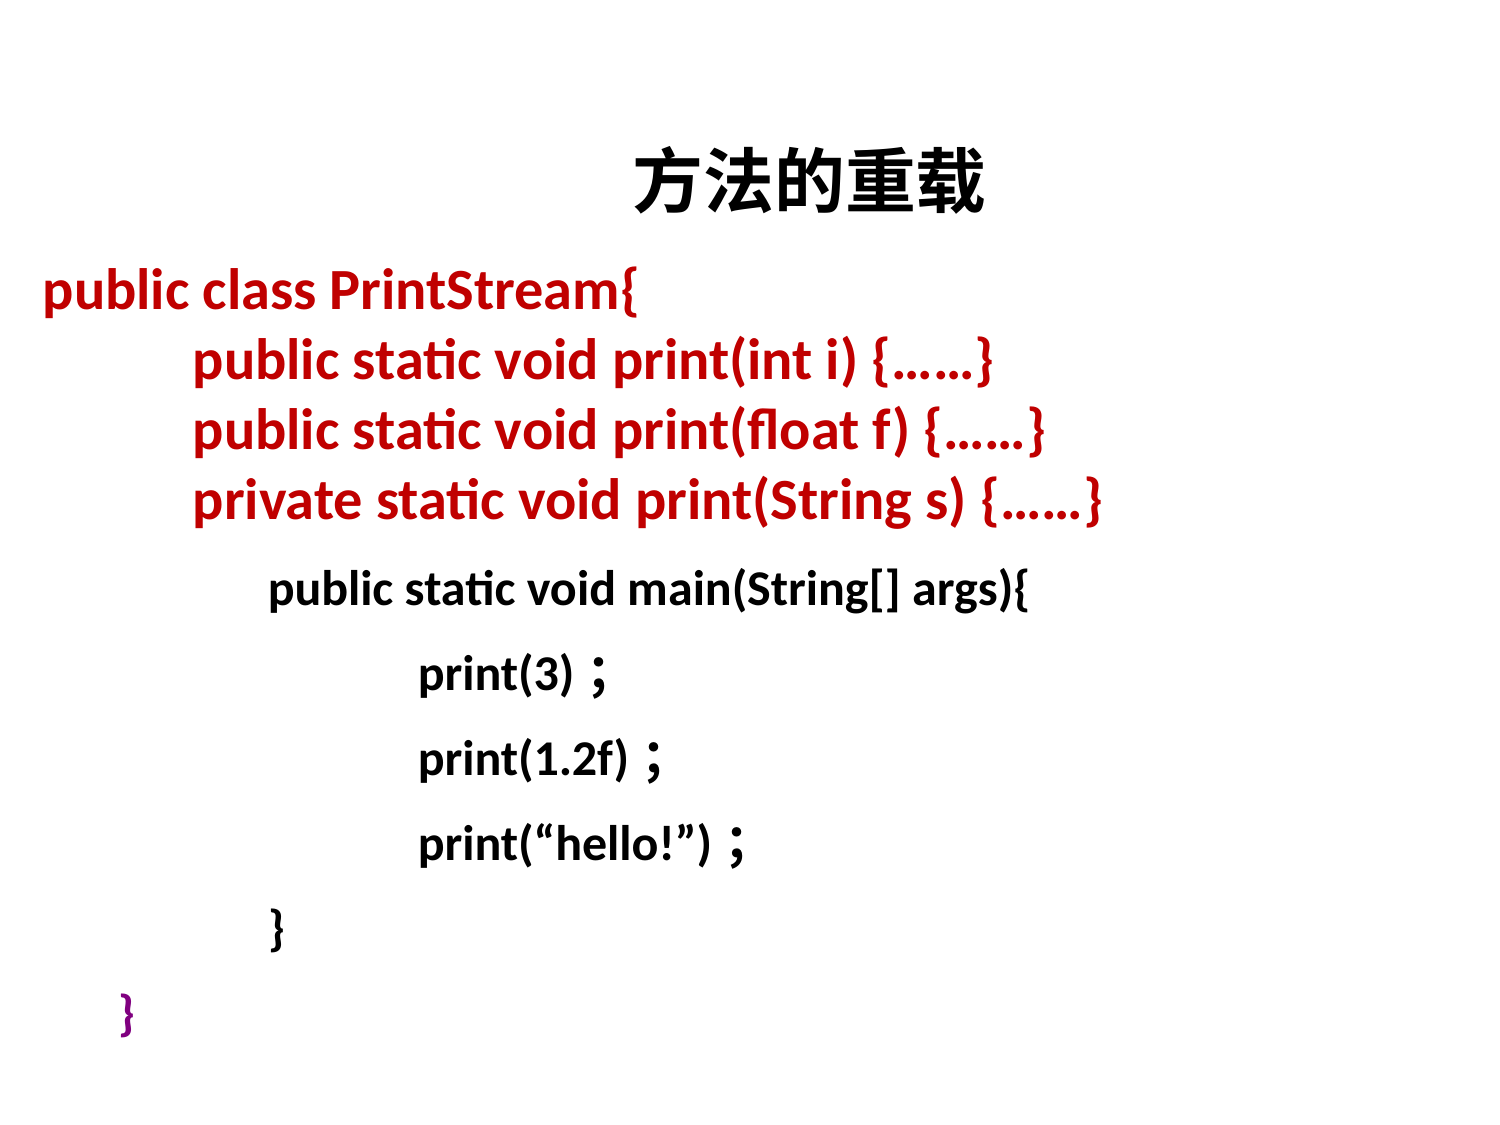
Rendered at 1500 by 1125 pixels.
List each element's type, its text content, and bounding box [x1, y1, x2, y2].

title 方法的重载 [478, 109, 1158, 250]
text_box public class PrintStream{ public static void print(int i) {……} public static void print(float f) {……} private static void print(String s) {……} public static void main(String[] args){ print(3)； print(1.2f)； print(“hello!”)； } } [28, 243, 1476, 1048]
